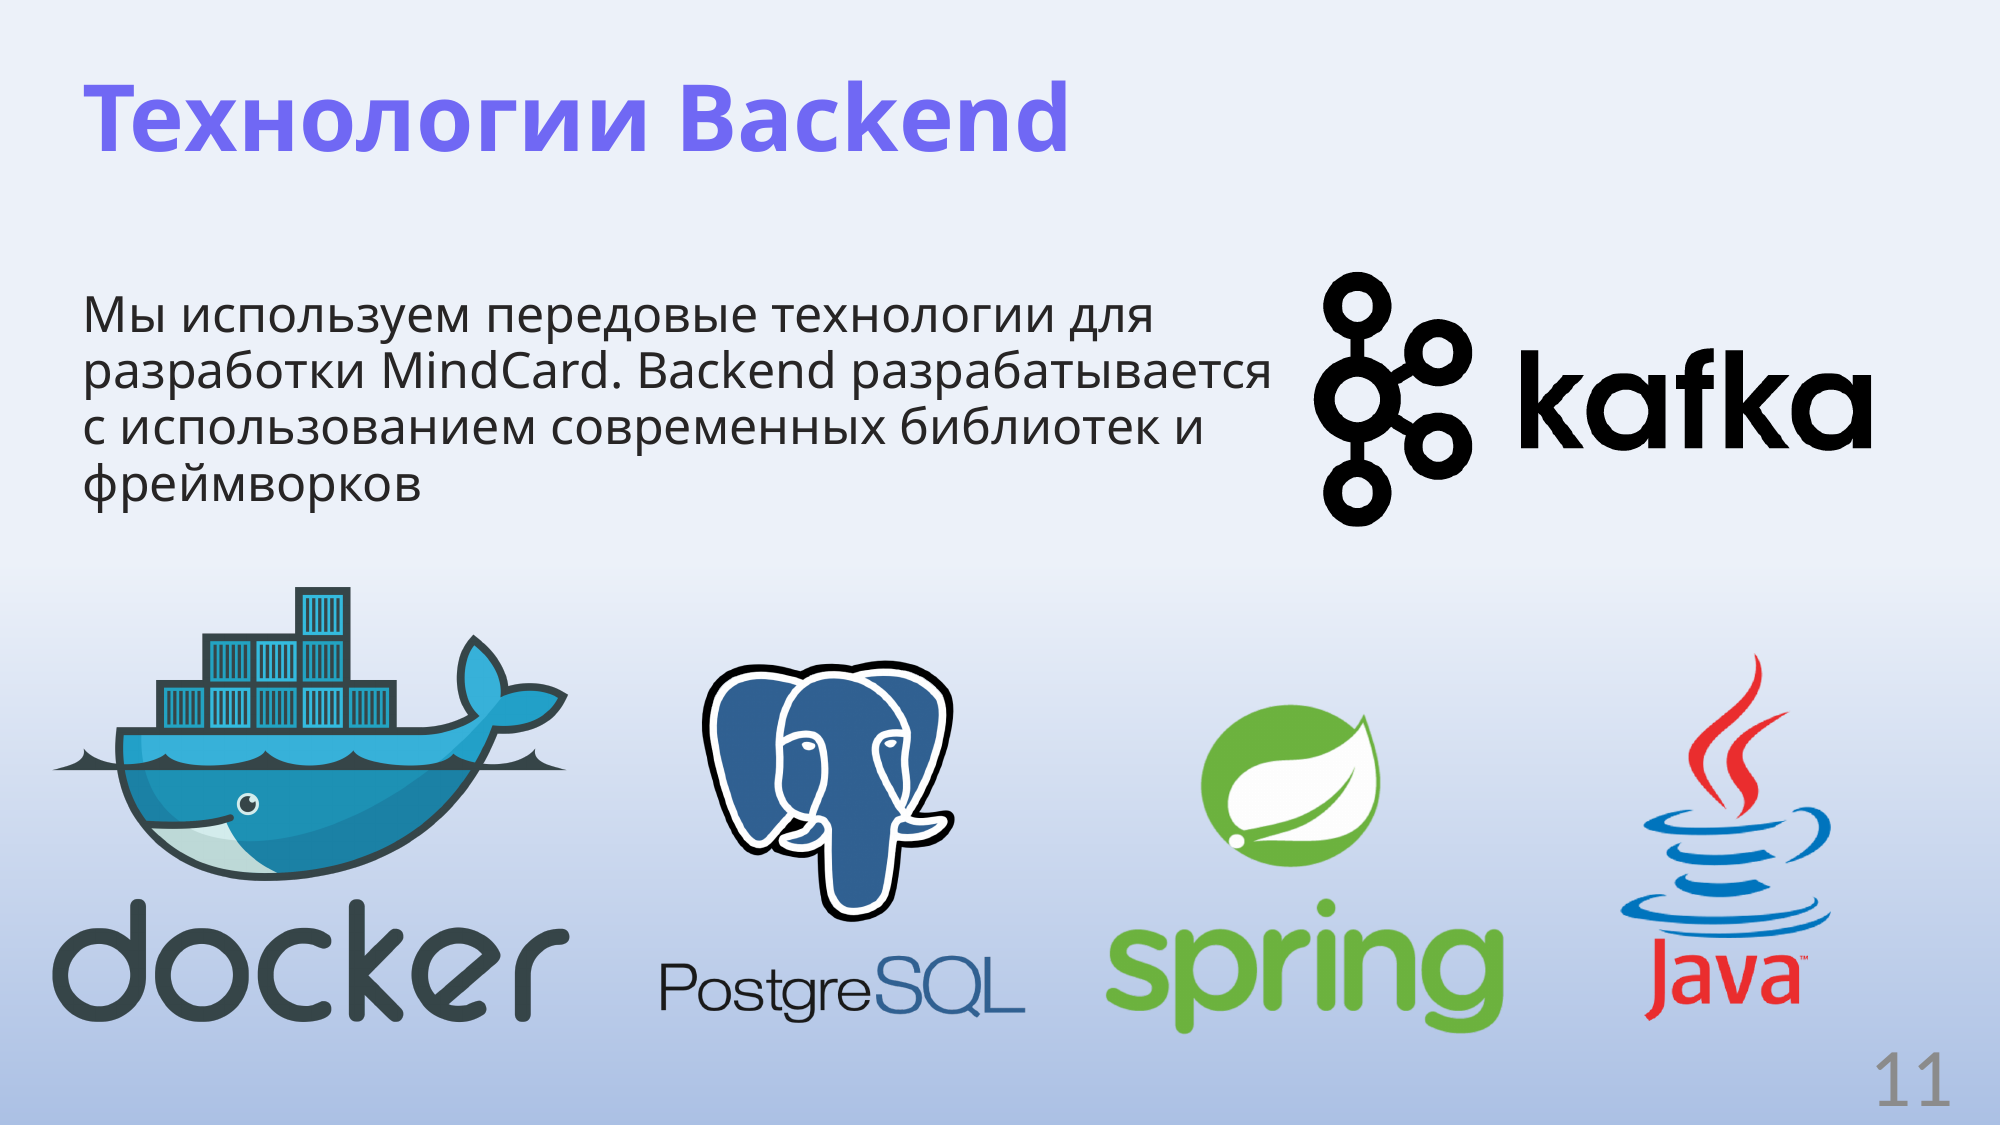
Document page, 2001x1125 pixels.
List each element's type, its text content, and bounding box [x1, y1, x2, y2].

text_box Технологии Backend [82, 53, 1039, 171]
picture [1273, 231, 1911, 567]
picture [52, 587, 570, 1023]
text_box Мы используем передовые технологии для разработки MindCard. Backend разрабатывается с использованием современных библиотек и фреймворков [82, 285, 1274, 647]
picture [647, 646, 1039, 1029]
picture [1081, 601, 2000, 1125]
slide_number 11 [1529, 1061, 1970, 1103]
